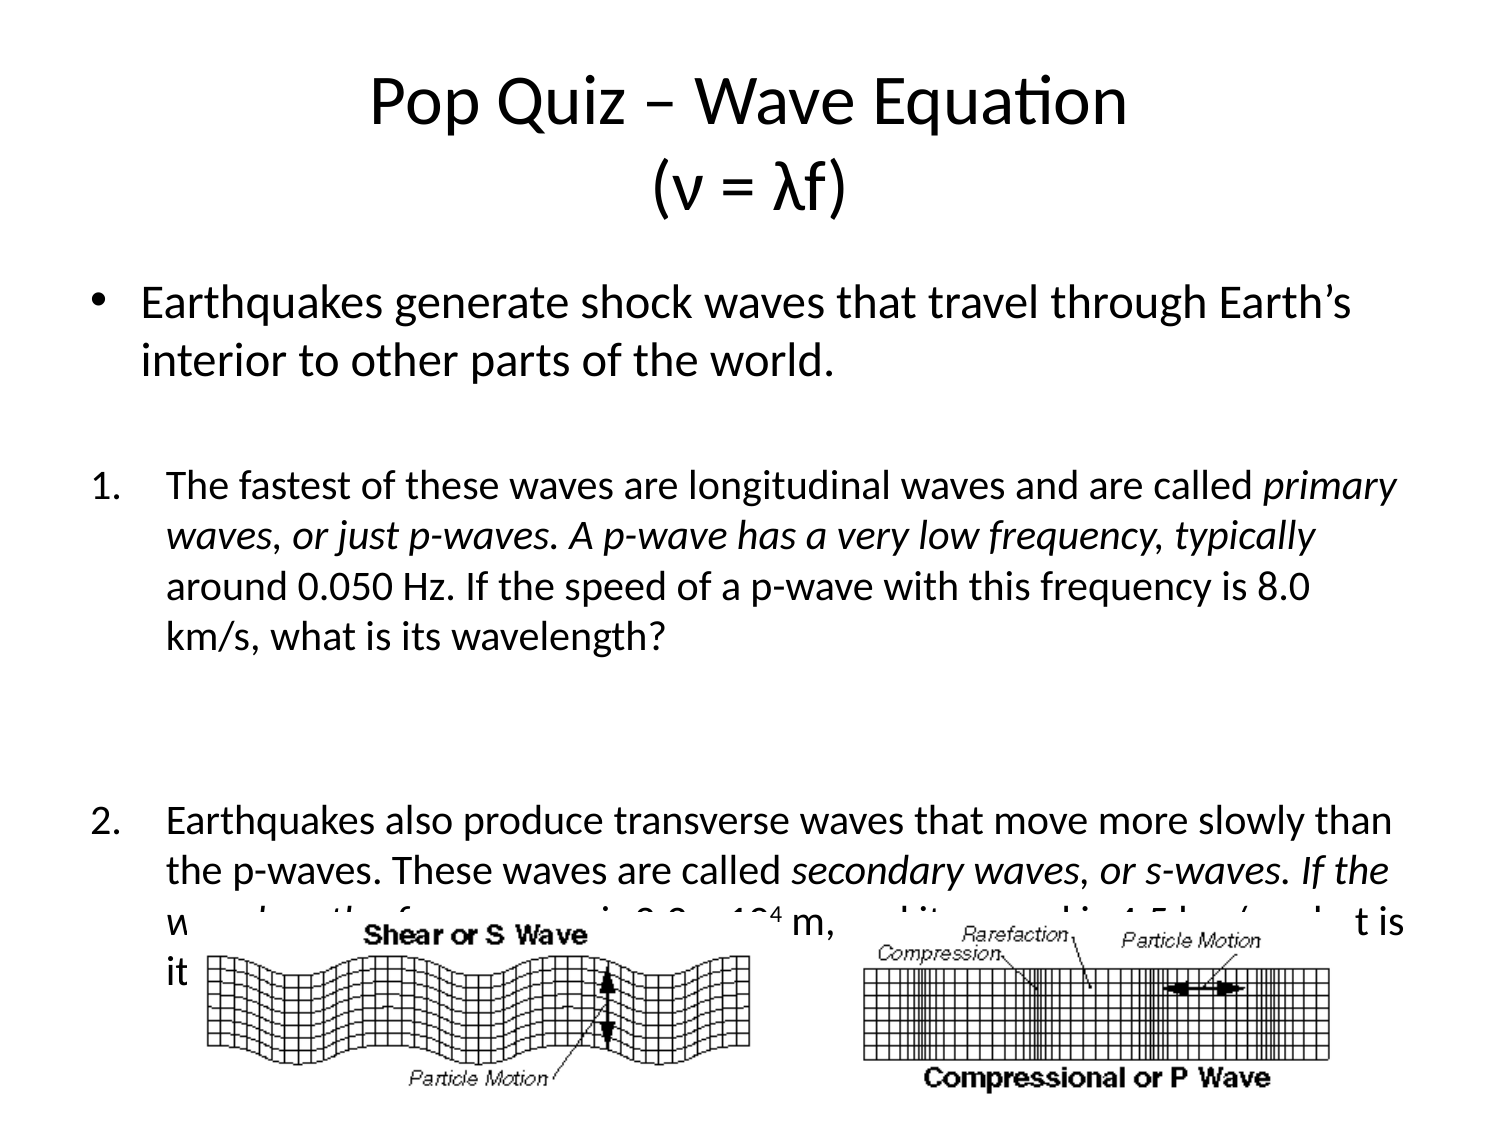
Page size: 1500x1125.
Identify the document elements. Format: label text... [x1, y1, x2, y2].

title Pop Quiz – Wave Equation (ν = λf) [75, 45, 1425, 233]
picture [837, 912, 1355, 1098]
list Earthquakes generate shock waves that travel through Earth’s interior to other parts of the world. The fastest of these waves are longitudinal waves and are called primary waves, or just p-waves. A p-wave has a very low frequency, typically around 0.050 Hz. If the speed of a p-wave with this frequency is 8.0 km/s, what is its wavelength? Earthquakes also produce transverse waves that move more slowly than the p-waves. These waves are called secondary waves, or s-waves. If the wavelength of an s-wave is 2.3 × 104 m, and its speed is 4.5 km/s, what is its frequency? [75, 262, 1425, 1005]
picture [187, 912, 769, 1098]
